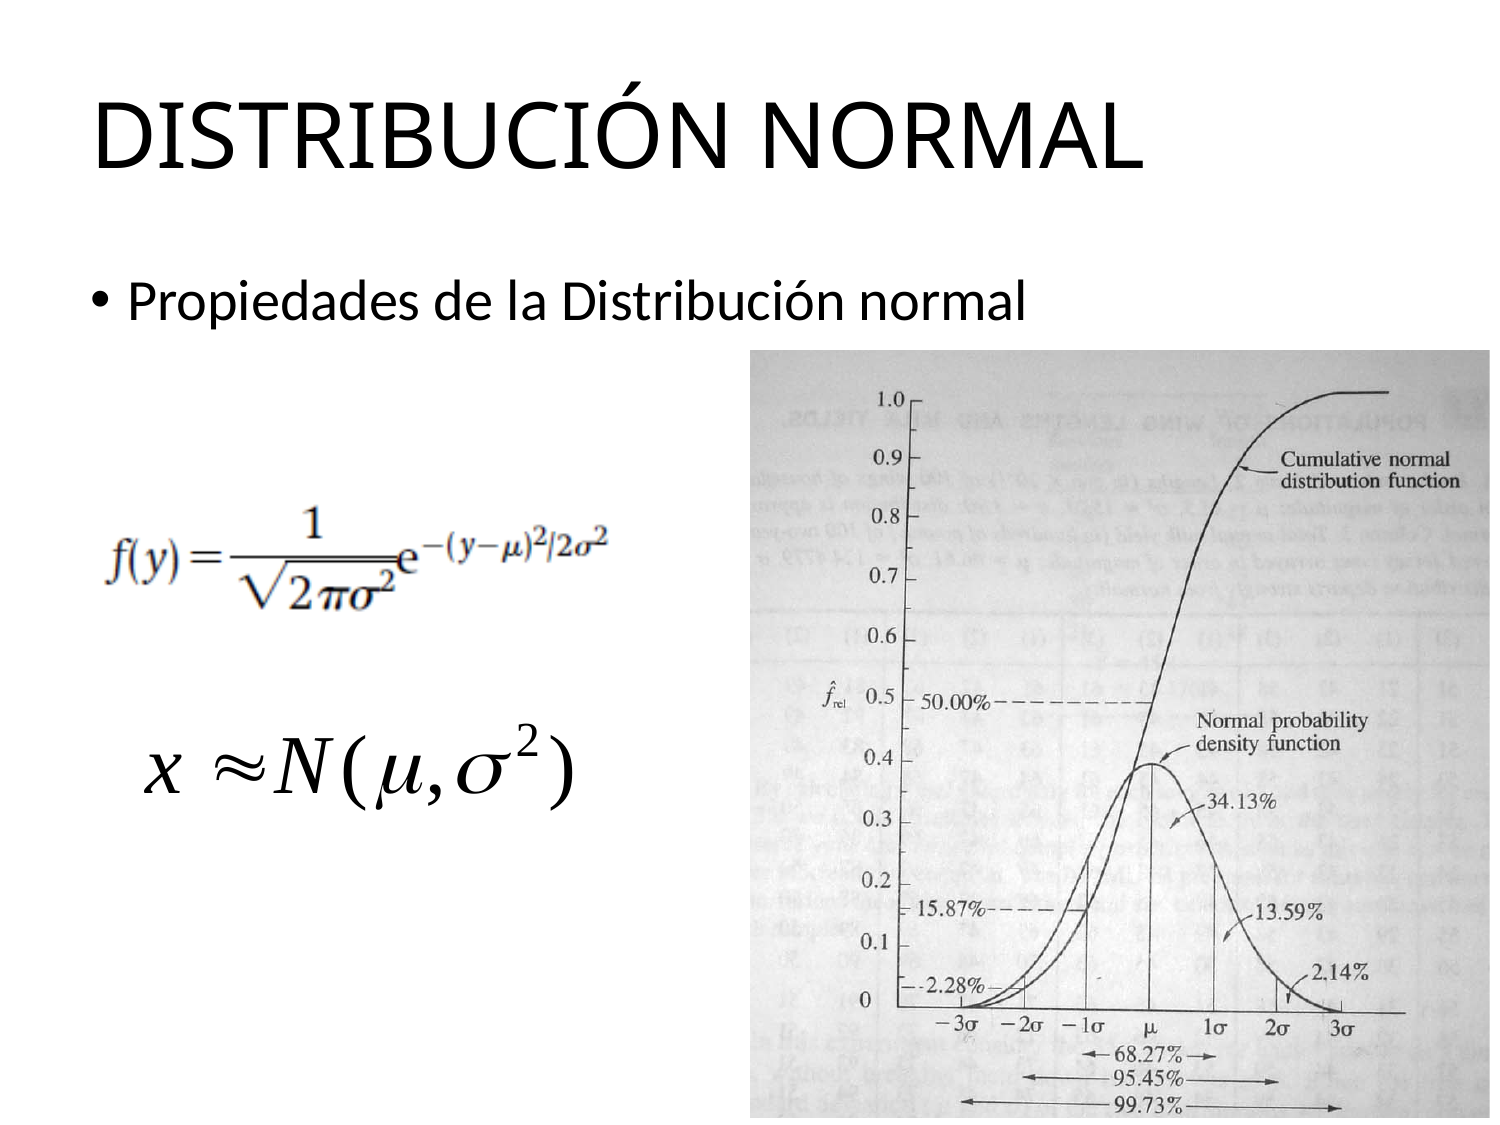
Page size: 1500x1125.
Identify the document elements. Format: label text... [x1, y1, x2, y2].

title DISTRIBUCIÓN NORMAL [75, 45, 1425, 233]
picture [70, 468, 675, 645]
picture [749, 349, 1490, 1118]
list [128, 703, 589, 829]
list Propiedades de la Distribución normal [75, 262, 1235, 350]
